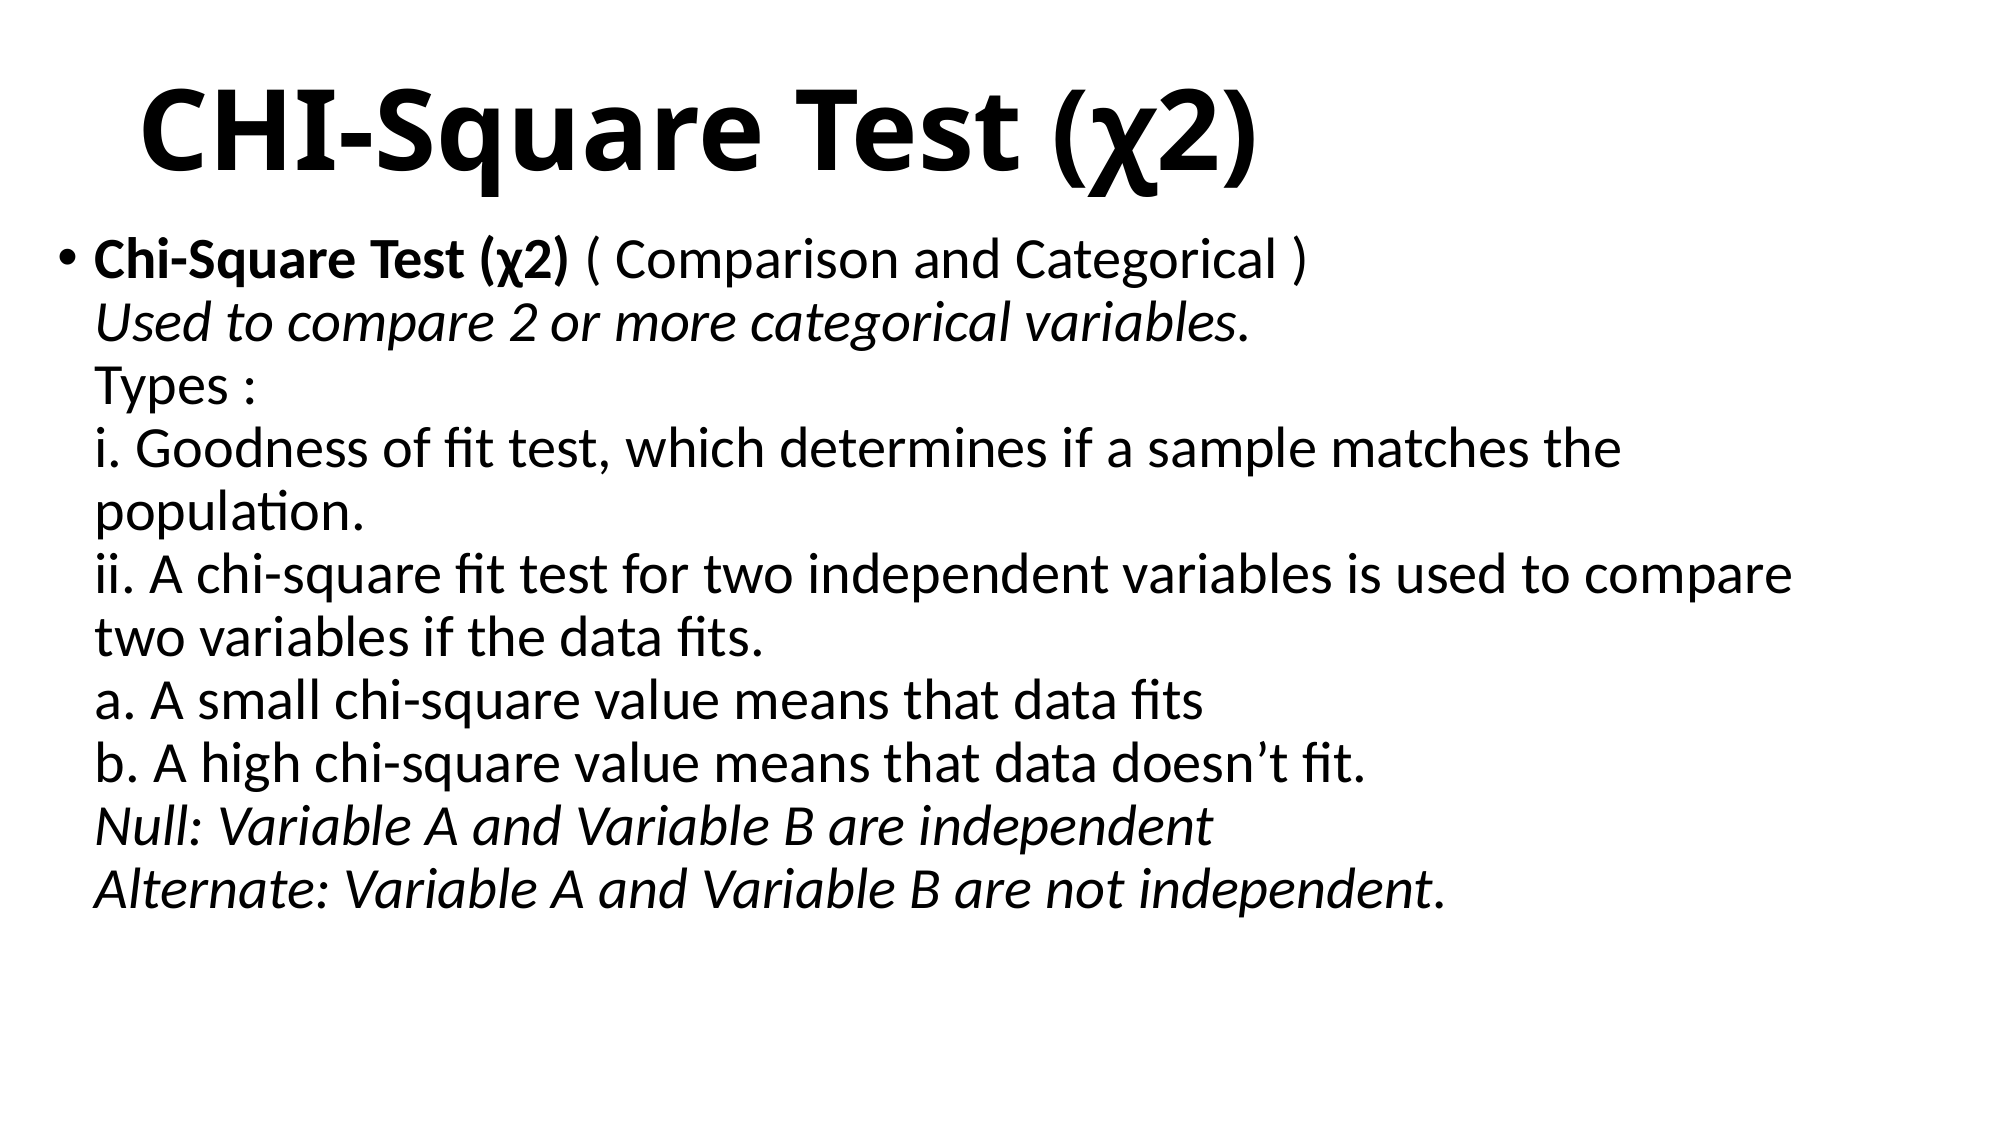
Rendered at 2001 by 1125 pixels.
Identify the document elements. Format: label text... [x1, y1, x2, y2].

title CHI-Square Test (χ2) [122, 25, 1848, 221]
list Chi-Square Test (χ2) ( Comparison and Categorical ) Used to compare 2 or more categorical variables. Types : i. Goodness of fit test, which determines if a sample matches the population. ii. A chi-square fit test for two independent variables is used to compare two variables if the data fits. a. A small chi-square value means that data fits b. A high chi-square value means that data doesn’t fit. Null: Variable A and Variable B are independent Alternate: Variable A and Variable B are not independent. [42, 221, 1863, 1079]
